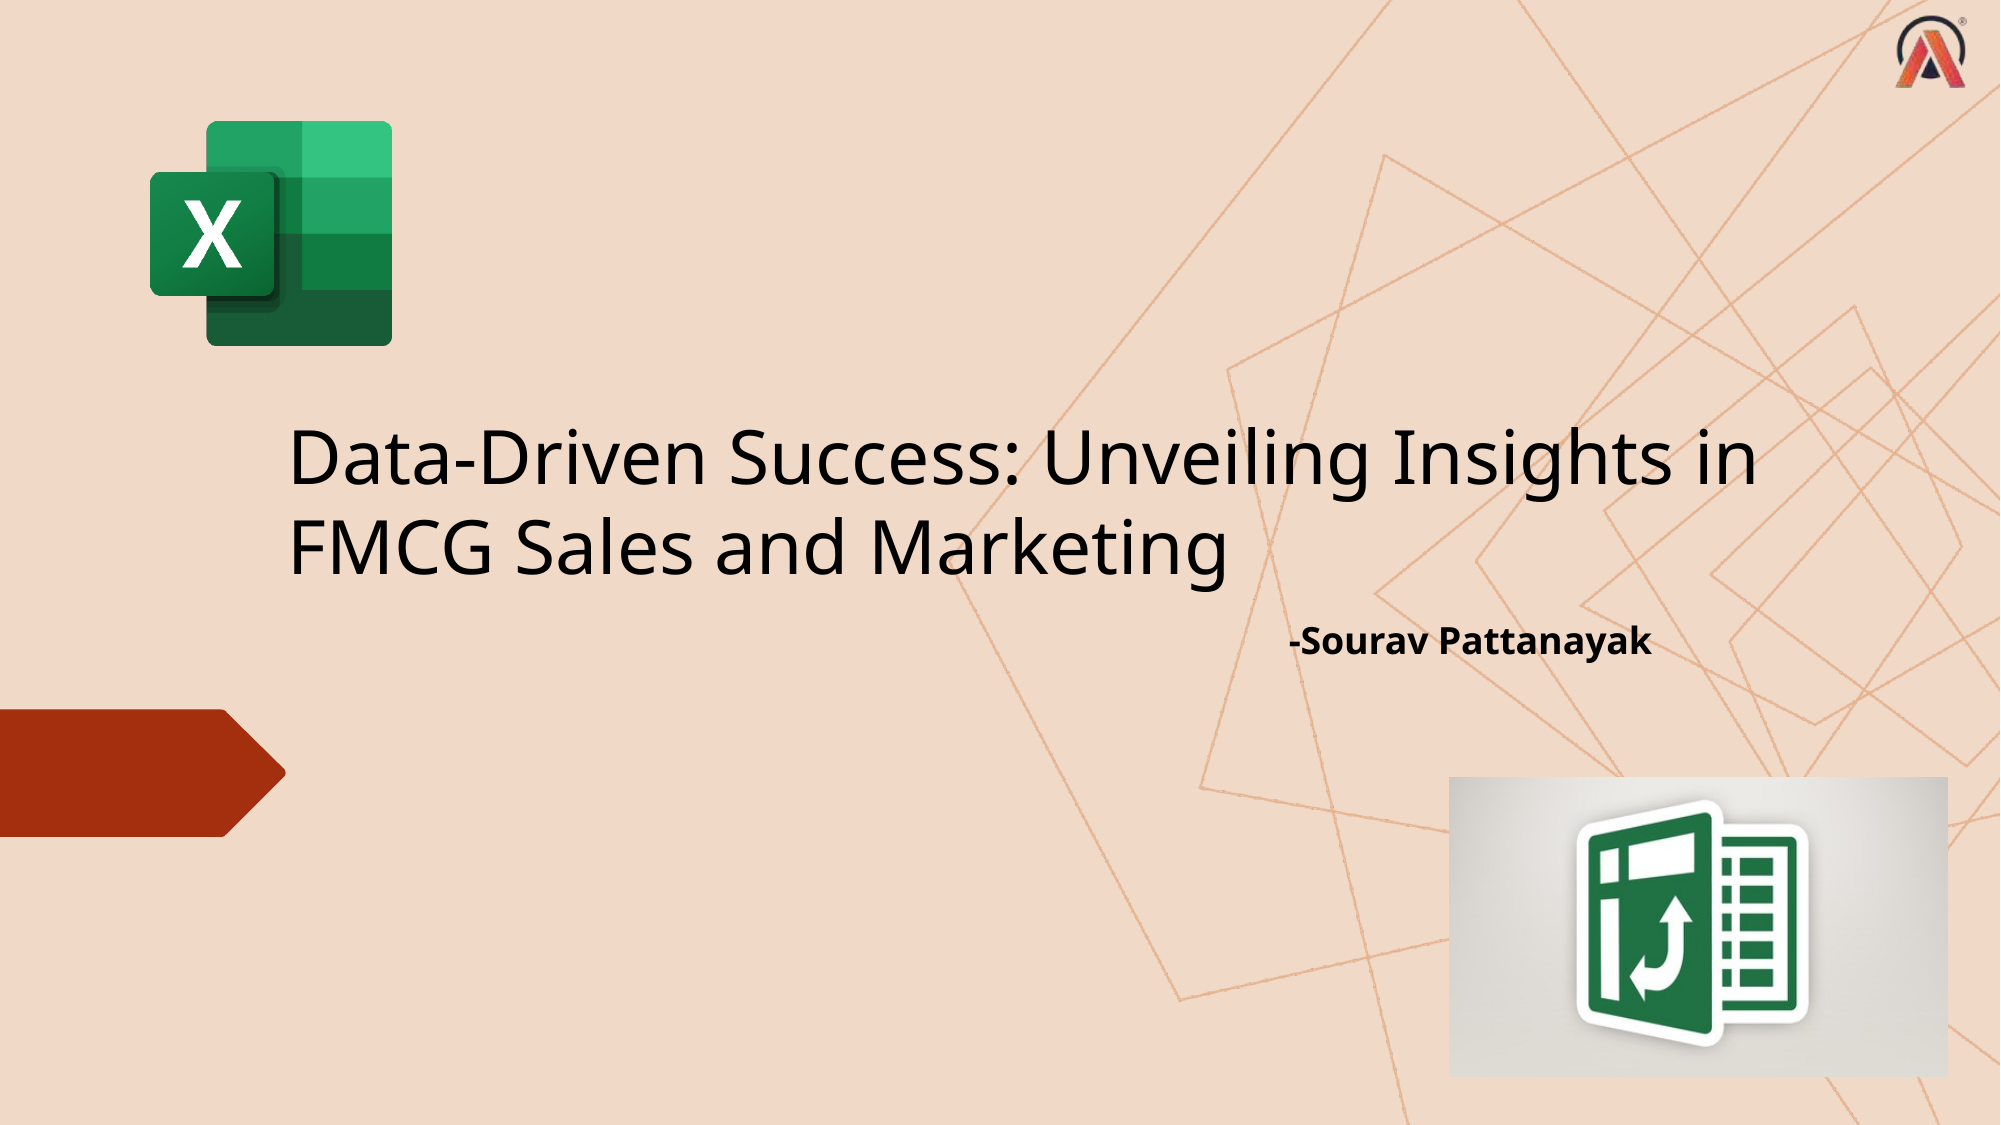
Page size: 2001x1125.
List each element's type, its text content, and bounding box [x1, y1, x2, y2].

picture [900, 0, 2000, 1125]
picture [150, 121, 392, 346]
text_box -Sourav Pattanayak [1286, 616, 1704, 666]
text_box [0, 709, 286, 837]
text_box Data-Driven Success: Unveiling Insights in FMCG Sales and Marketing [285, 407, 1949, 616]
